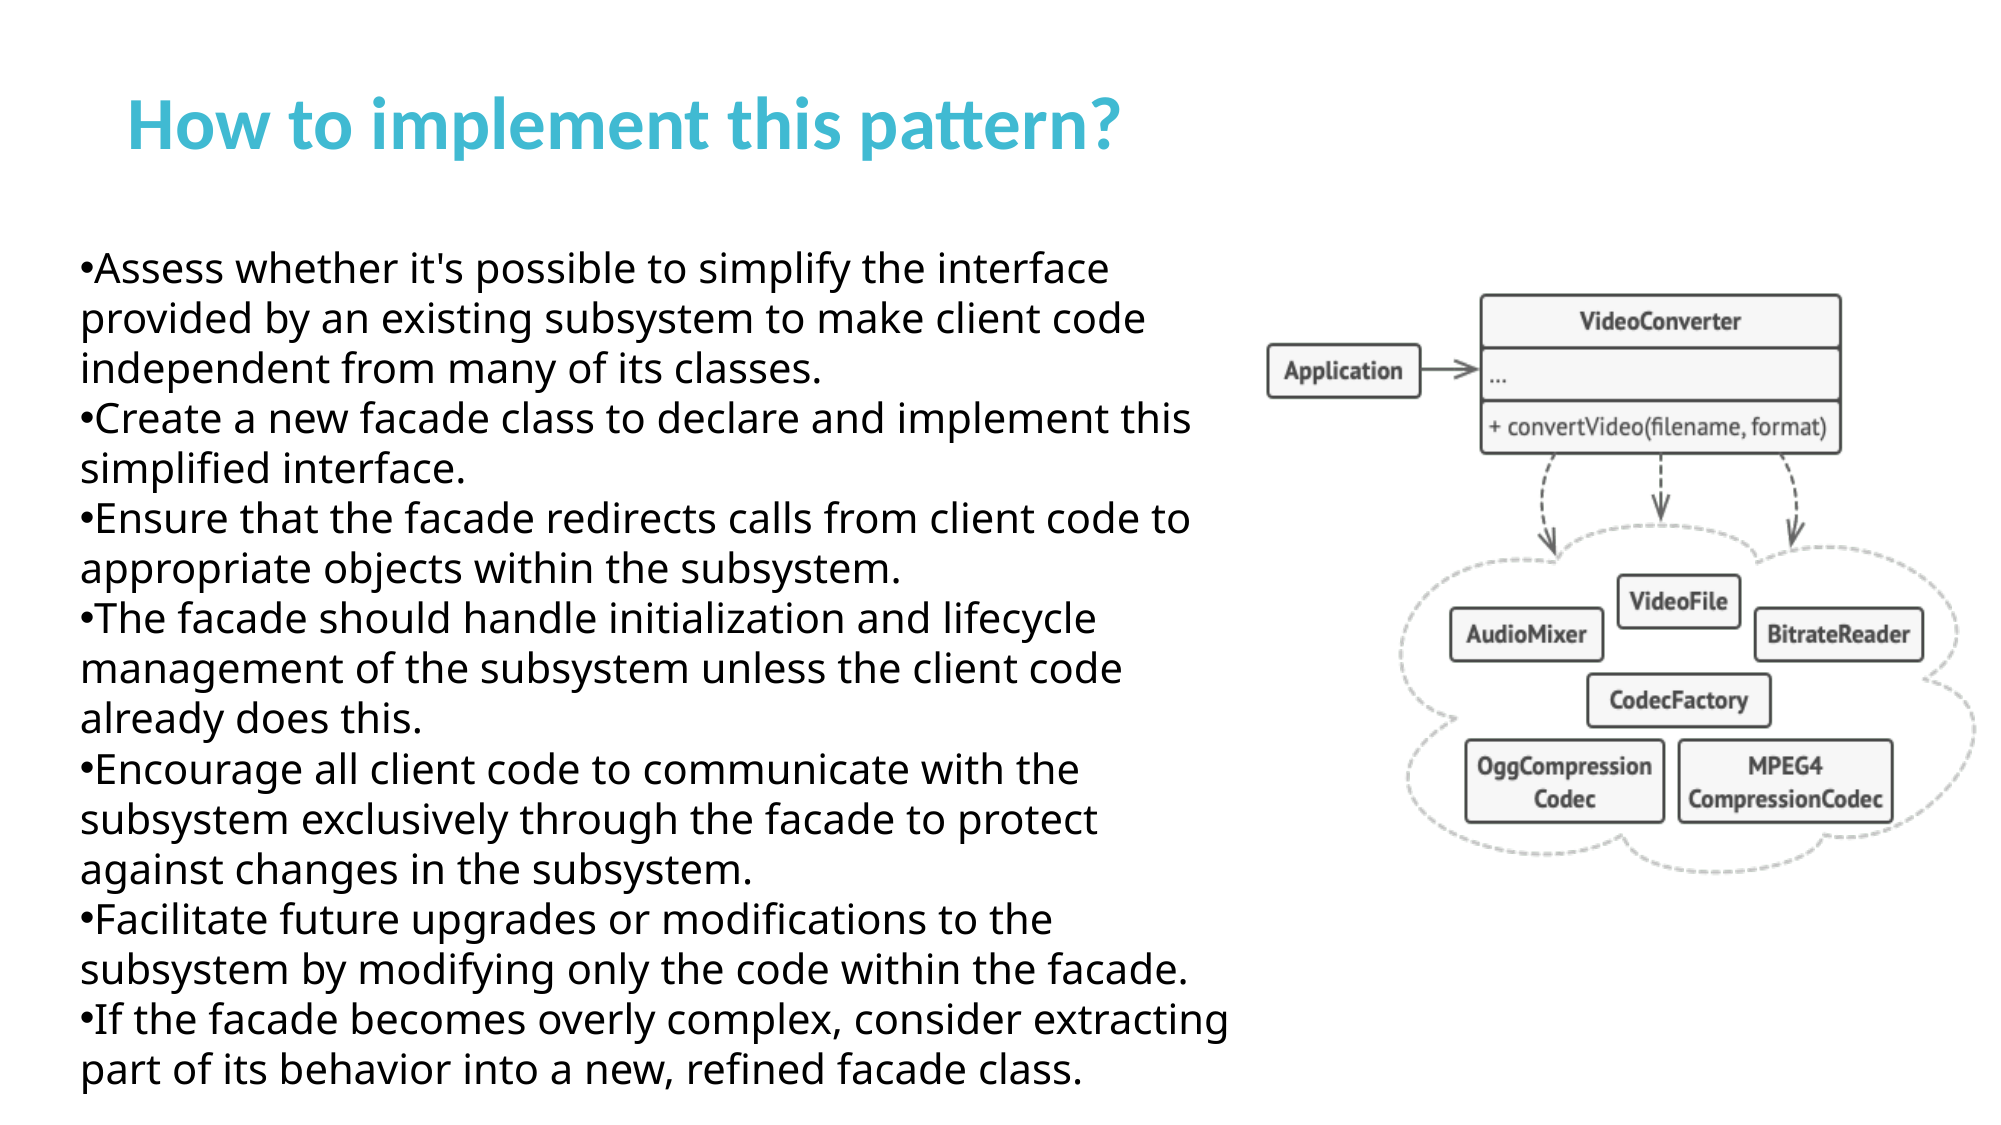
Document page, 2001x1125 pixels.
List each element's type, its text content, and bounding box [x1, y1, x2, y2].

text_box Assess whether it's possible to simplify the interface provided by an existing subsystem to make client code independent from many of its classes. Create a new facade class to declare and implement this simplified interface. Ensure that the facade redirects calls from client code to appropriate objects within the subsystem. The facade should handle initialization and lifecycle management of the subsystem unless the client code already does this. Encourage all client code to communicate with the subsystem exclusively through the facade to protect against changes in the subsystem. Facilitate future upgrades or modifications to the subsystem by modifying only the code within the facade. If the facade becomes overly complex, consider extracting part of its behavior into a new, refined facade class. [64, 234, 1254, 1100]
text_box How to implement this pattern? [113, 67, 1140, 172]
picture [1252, 279, 2000, 905]
